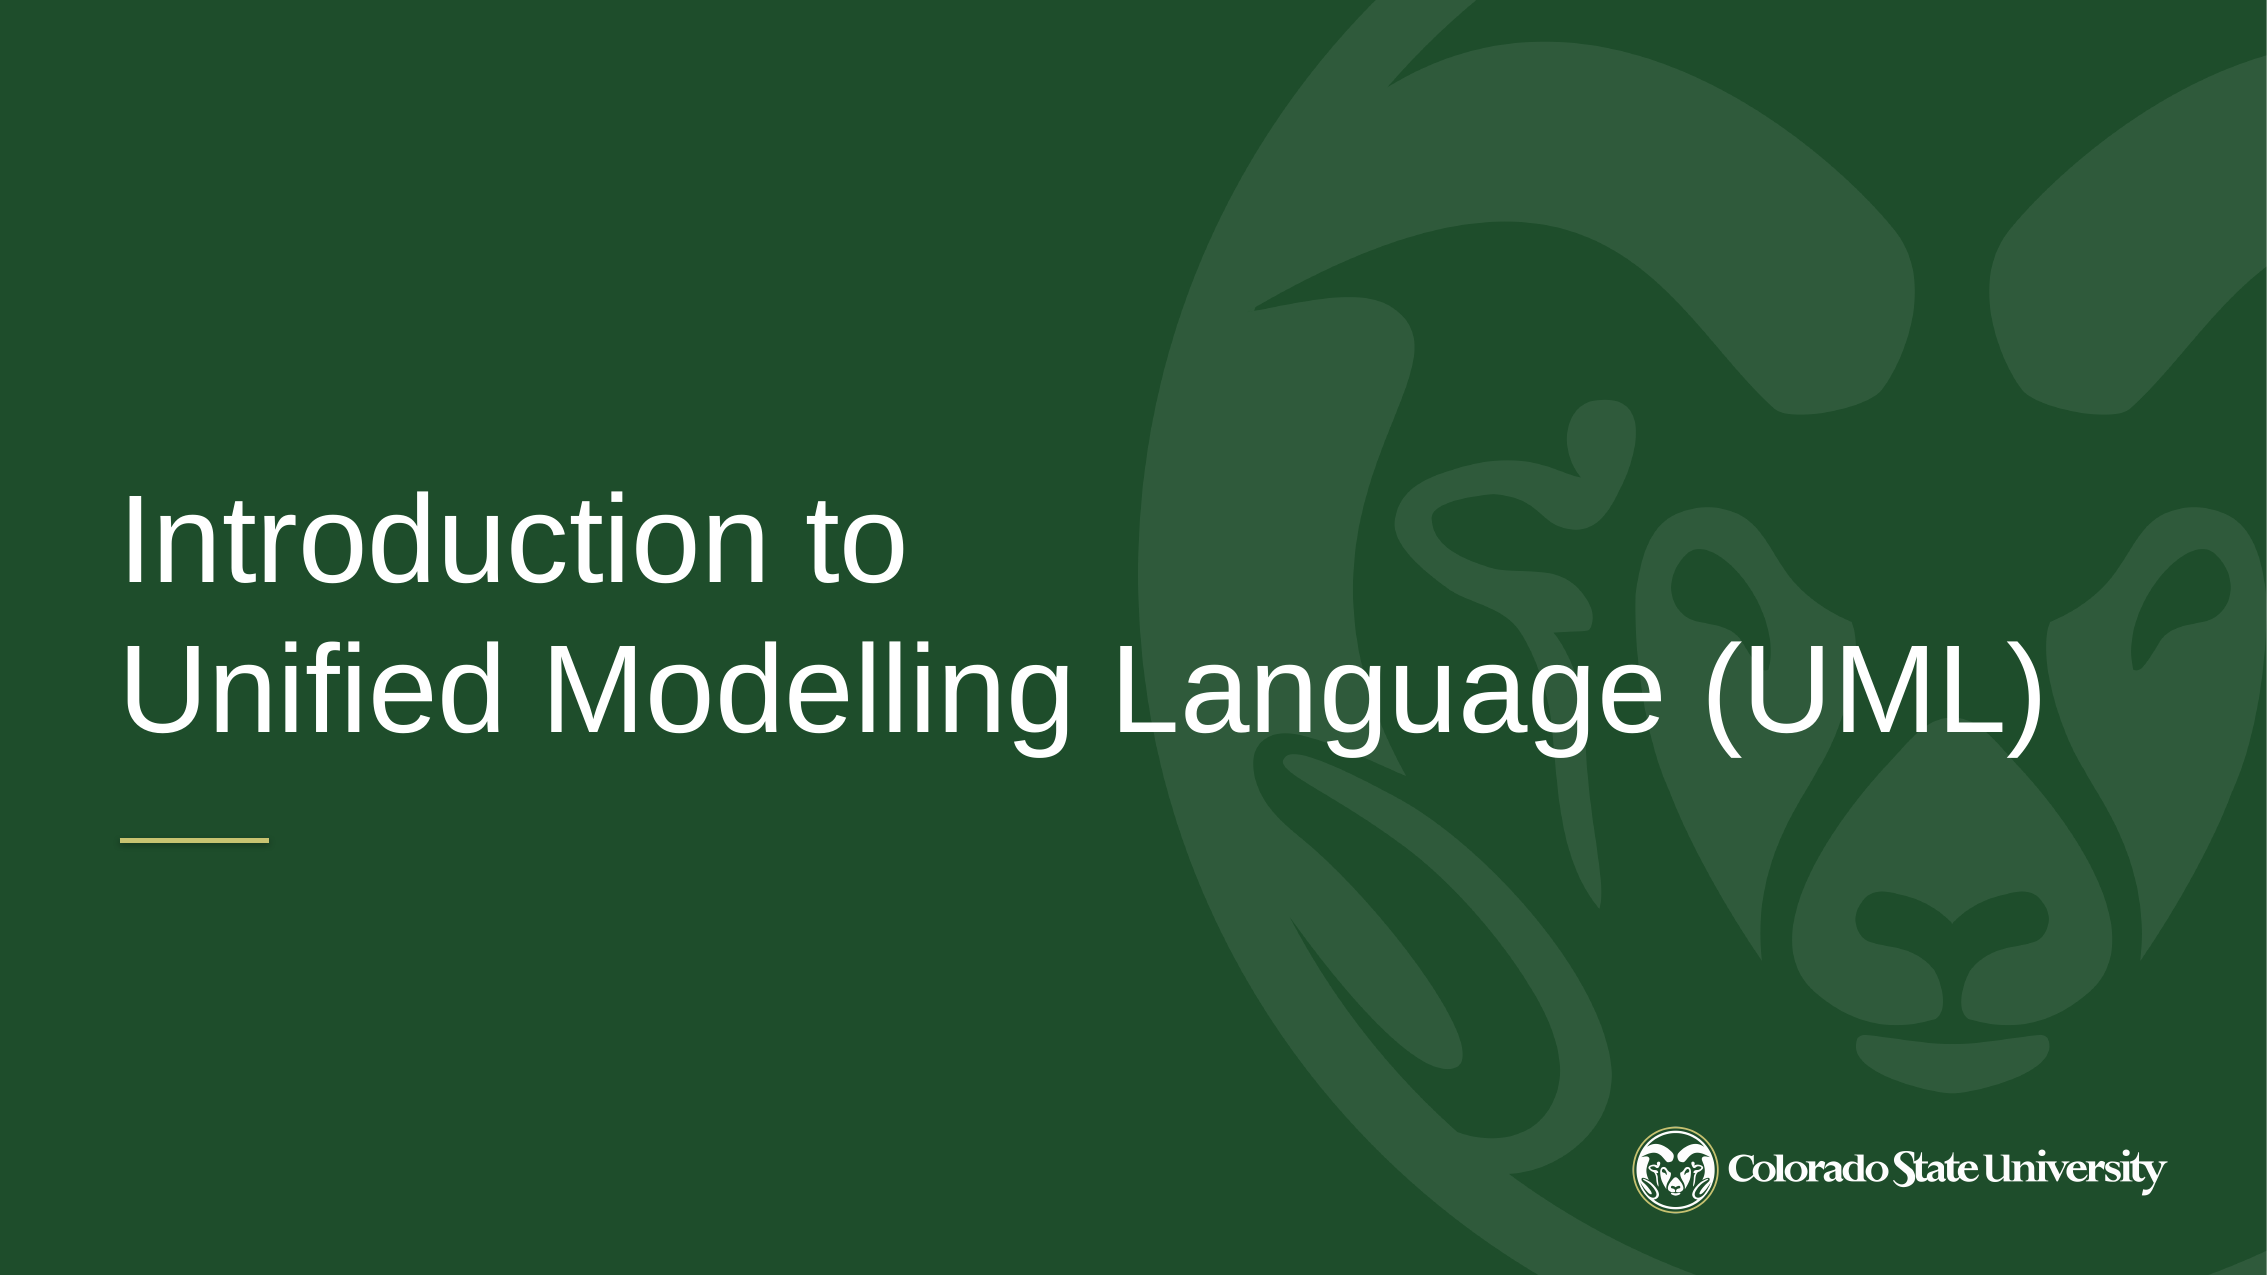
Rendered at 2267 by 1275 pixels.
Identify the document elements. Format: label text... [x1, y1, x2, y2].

picture [1612, 1104, 2190, 1234]
list Introduction to Unified Modelling Language (UML) [103, 442, 2164, 762]
